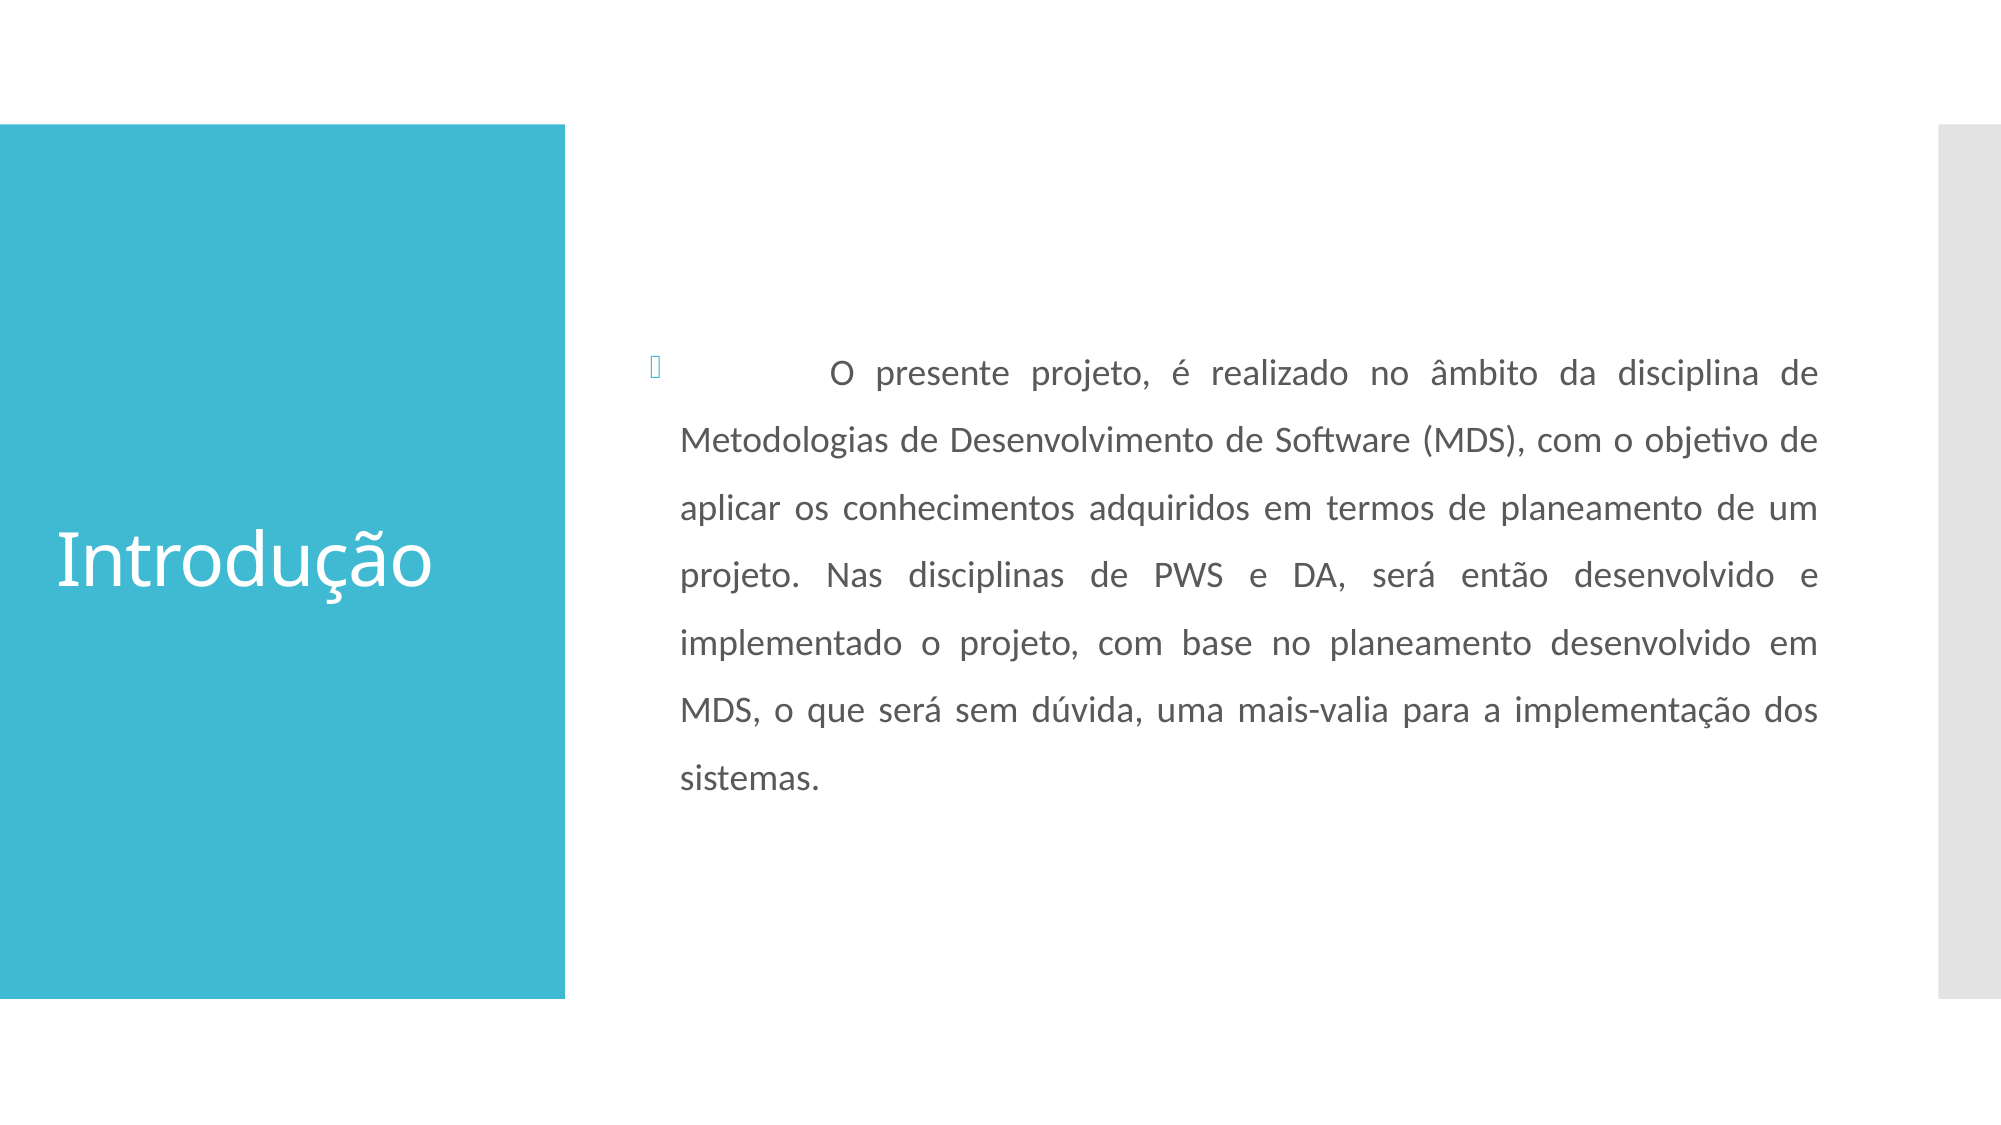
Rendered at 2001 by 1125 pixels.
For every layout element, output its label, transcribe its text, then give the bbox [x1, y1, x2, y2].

list O presente projeto, é realizado no âmbito da disciplina de Metodologias de Desenvolvimento de Software (MDS), com o objetivo de aplicar os conhecimentos adquiridos em termos de planeamento de um projeto. Nas disciplinas de PWS e DA, será então desenvolvido e implementado o projeto, com base no planeamento desenvolvido em MDS, o que será sem dúvida, uma mais-valia para a implementação dos sistemas. [634, 141, 1835, 982]
title Introdução [41, 184, 505, 940]
